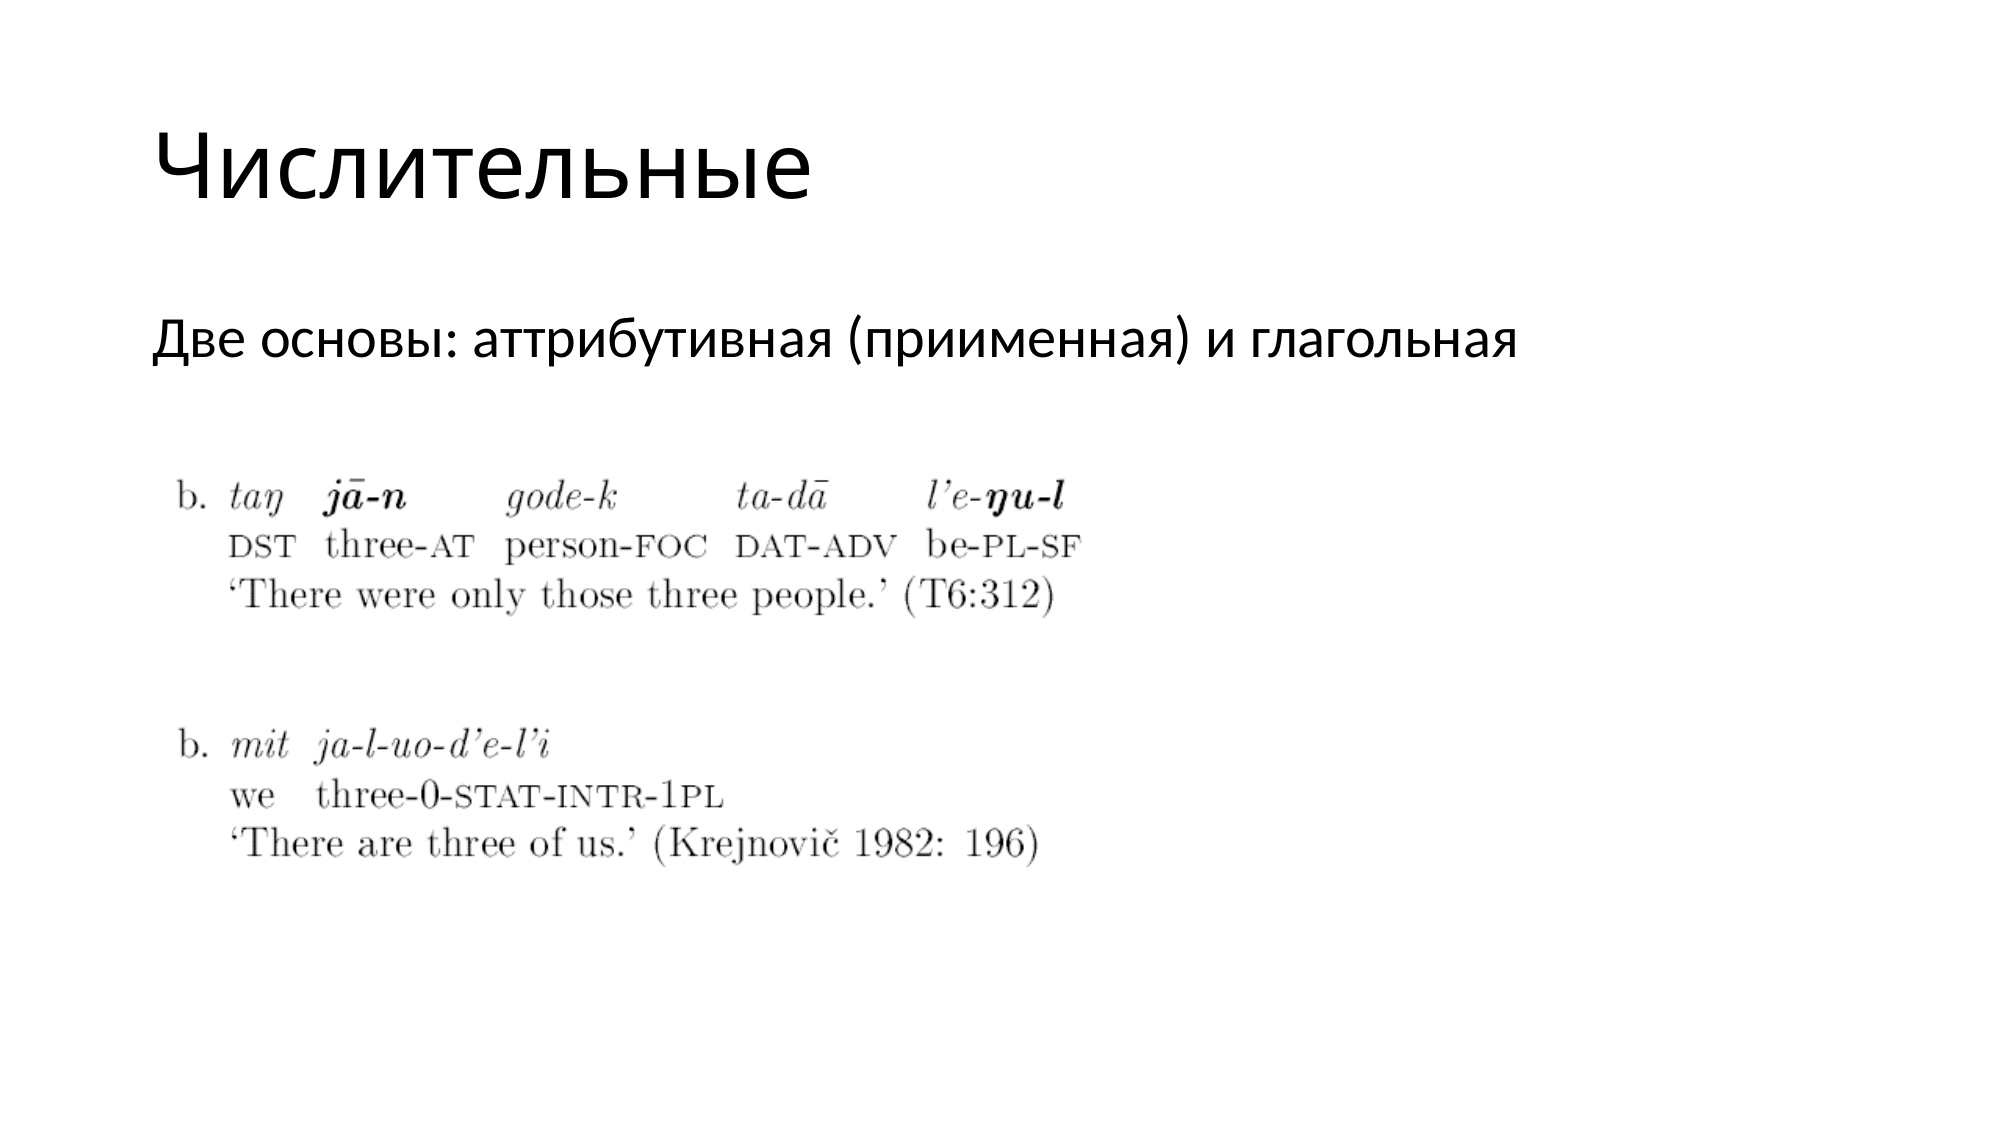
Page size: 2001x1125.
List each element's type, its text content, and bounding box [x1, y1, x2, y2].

title Числительные [137, 59, 1863, 278]
picture [157, 457, 1113, 631]
picture [162, 707, 1052, 872]
list Две основы: аттрибутивная (приименная) и глагольная [137, 299, 1863, 1014]
